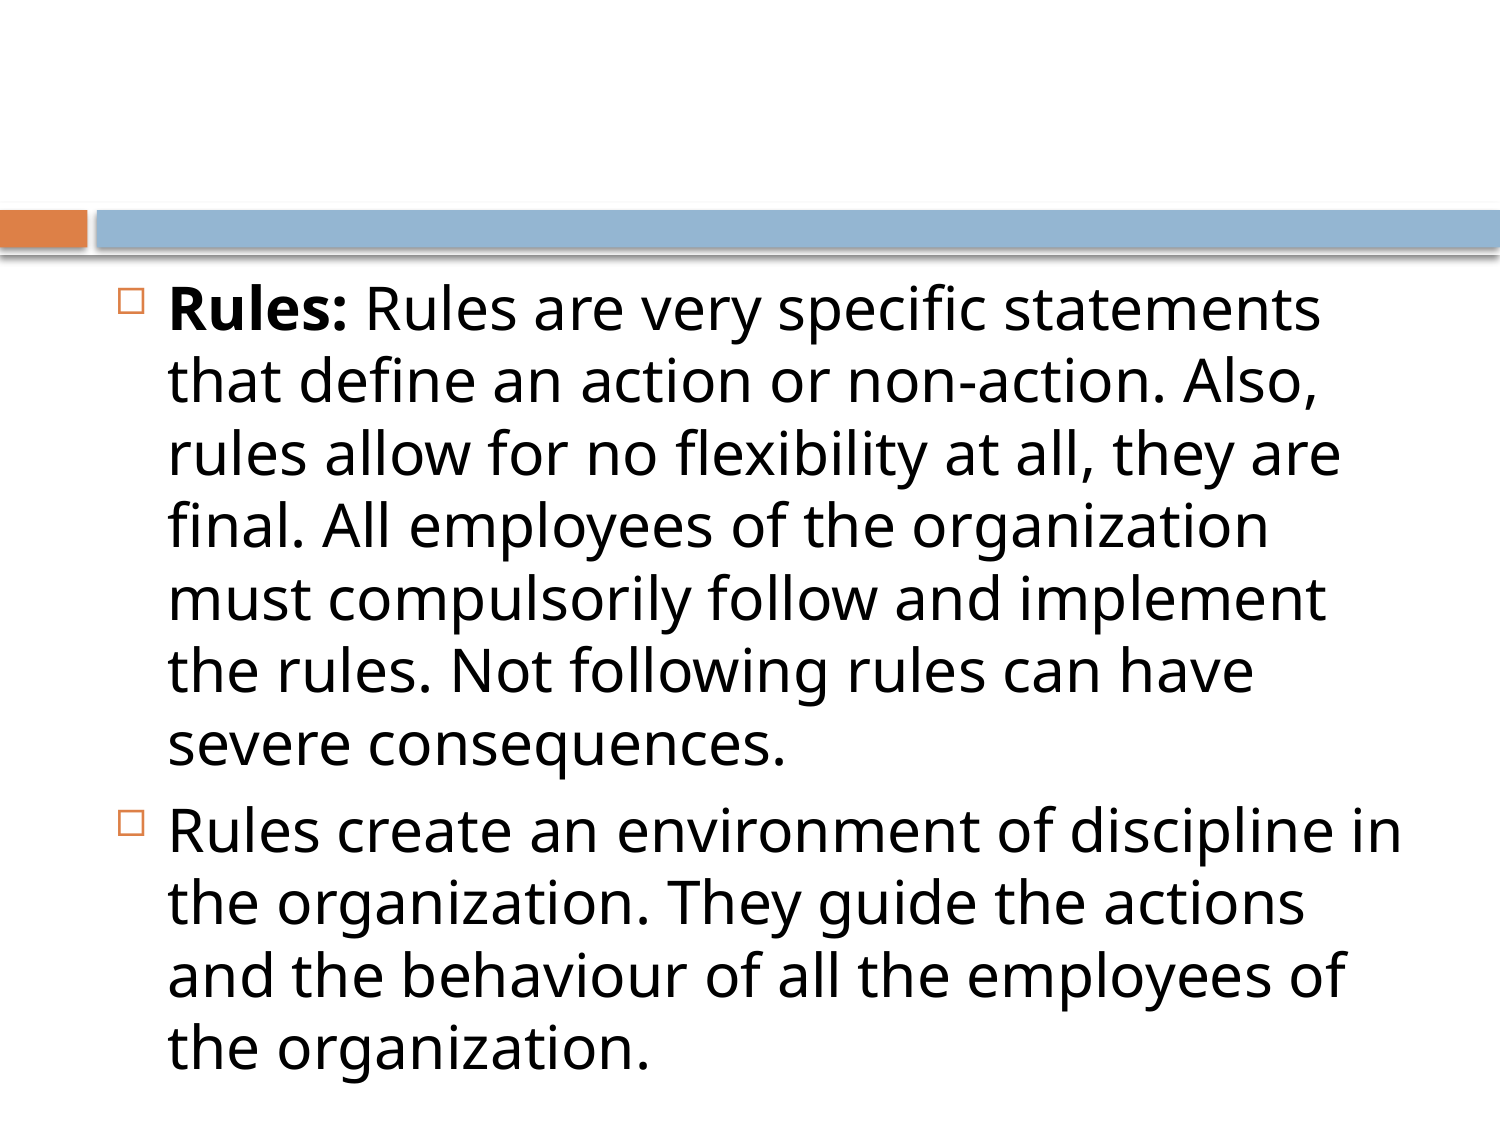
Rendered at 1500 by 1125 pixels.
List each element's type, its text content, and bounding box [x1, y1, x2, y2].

list Rules: Rules are very specific statements that define an action or non-action. Also, rules allow for no flexibility at all, they are final. All employees of the organization must compulsorily follow and implement the rules. Not following rules can have severe consequences. Rules create an environment of discipline in the organization. They guide the actions and the behaviour of all the employees of the organization. [100, 262, 1438, 1000]
